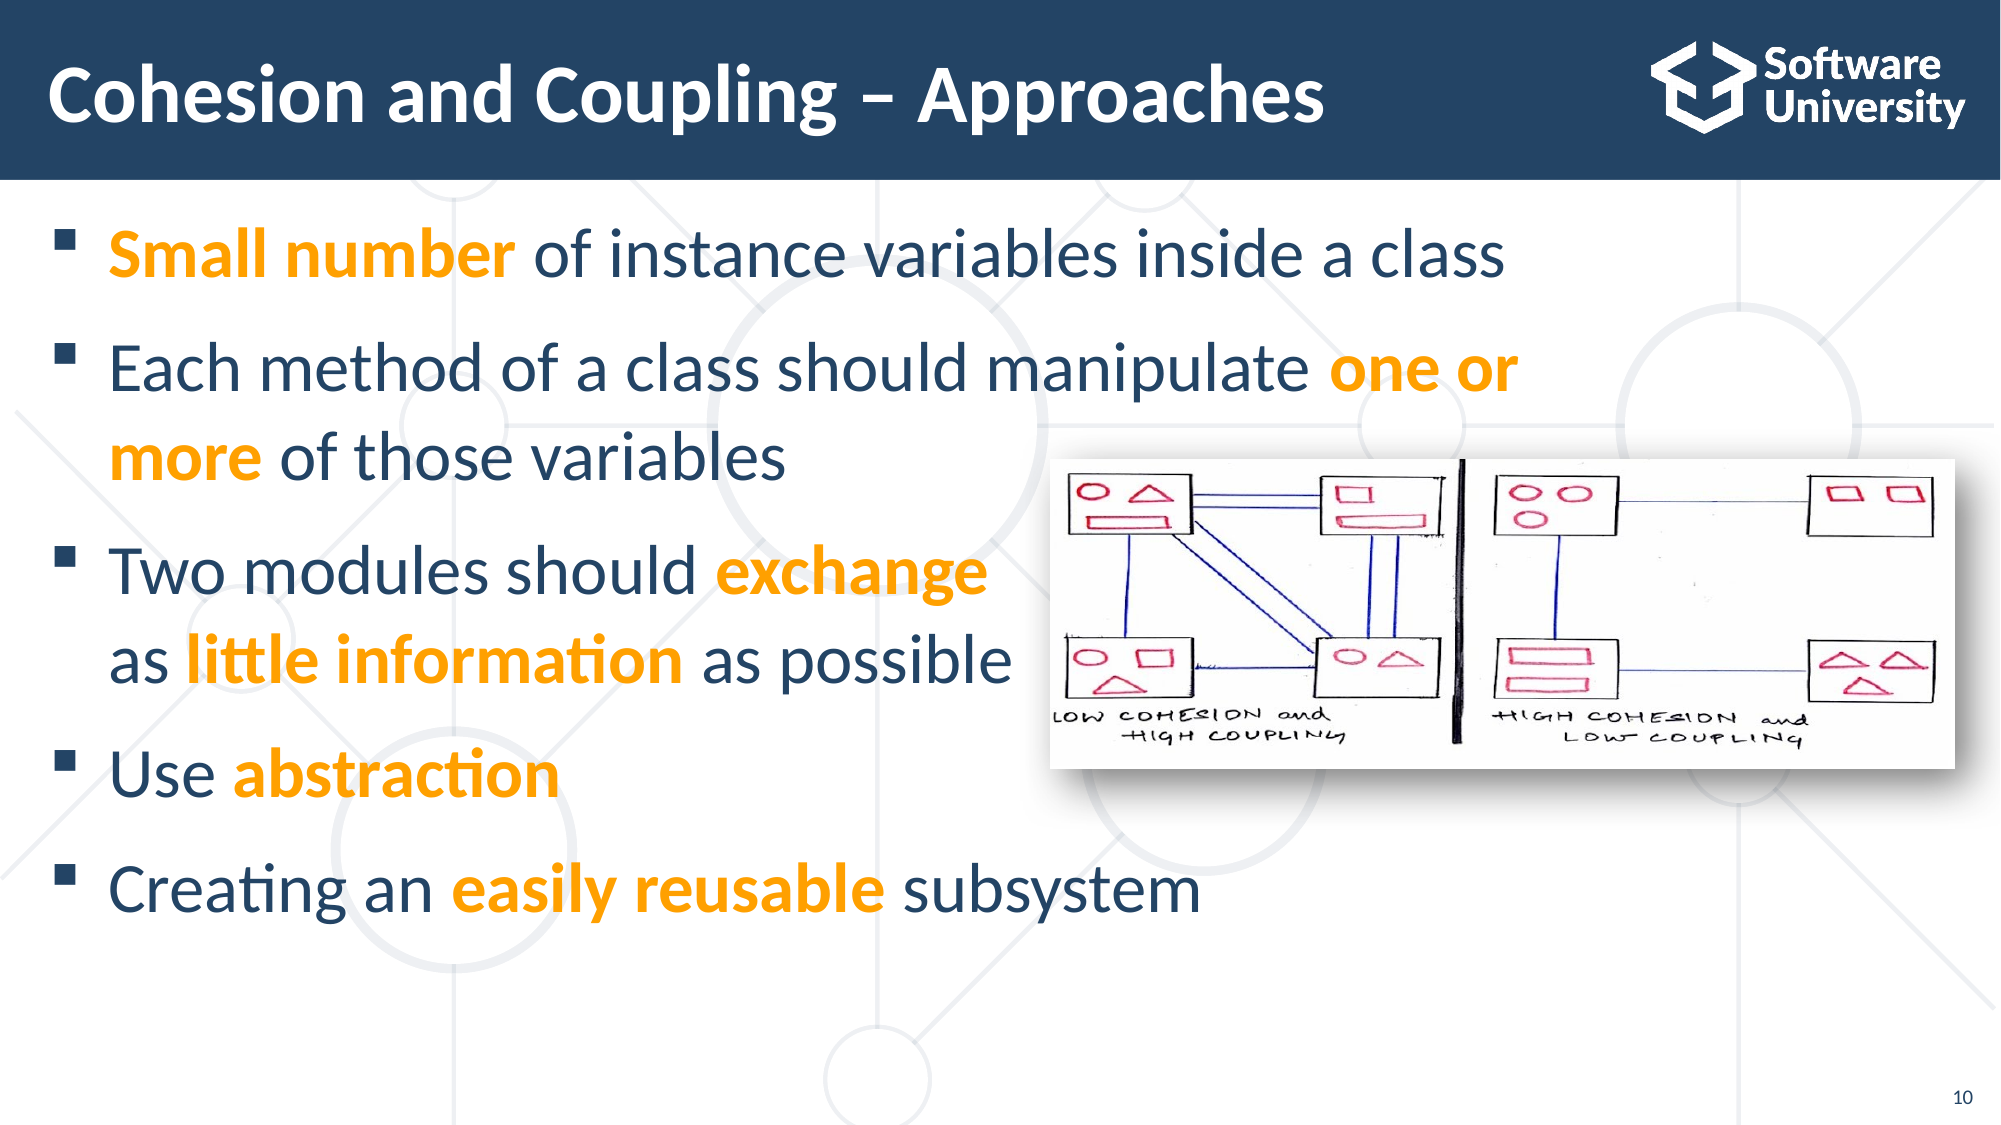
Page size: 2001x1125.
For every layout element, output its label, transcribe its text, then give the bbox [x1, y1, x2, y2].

slide_number 10 [1927, 1067, 1989, 1117]
list Small number of instance variables inside a class Each method of a class should manipulate one or more of those variables Two modules should exchange as little information as possible Use abstraction Creating an easily reusable subsystem [31, 196, 1970, 1104]
picture [1050, 458, 1956, 769]
title Cohesion and Coupling – Approaches [31, 16, 1625, 162]
picture [1651, 41, 1966, 134]
